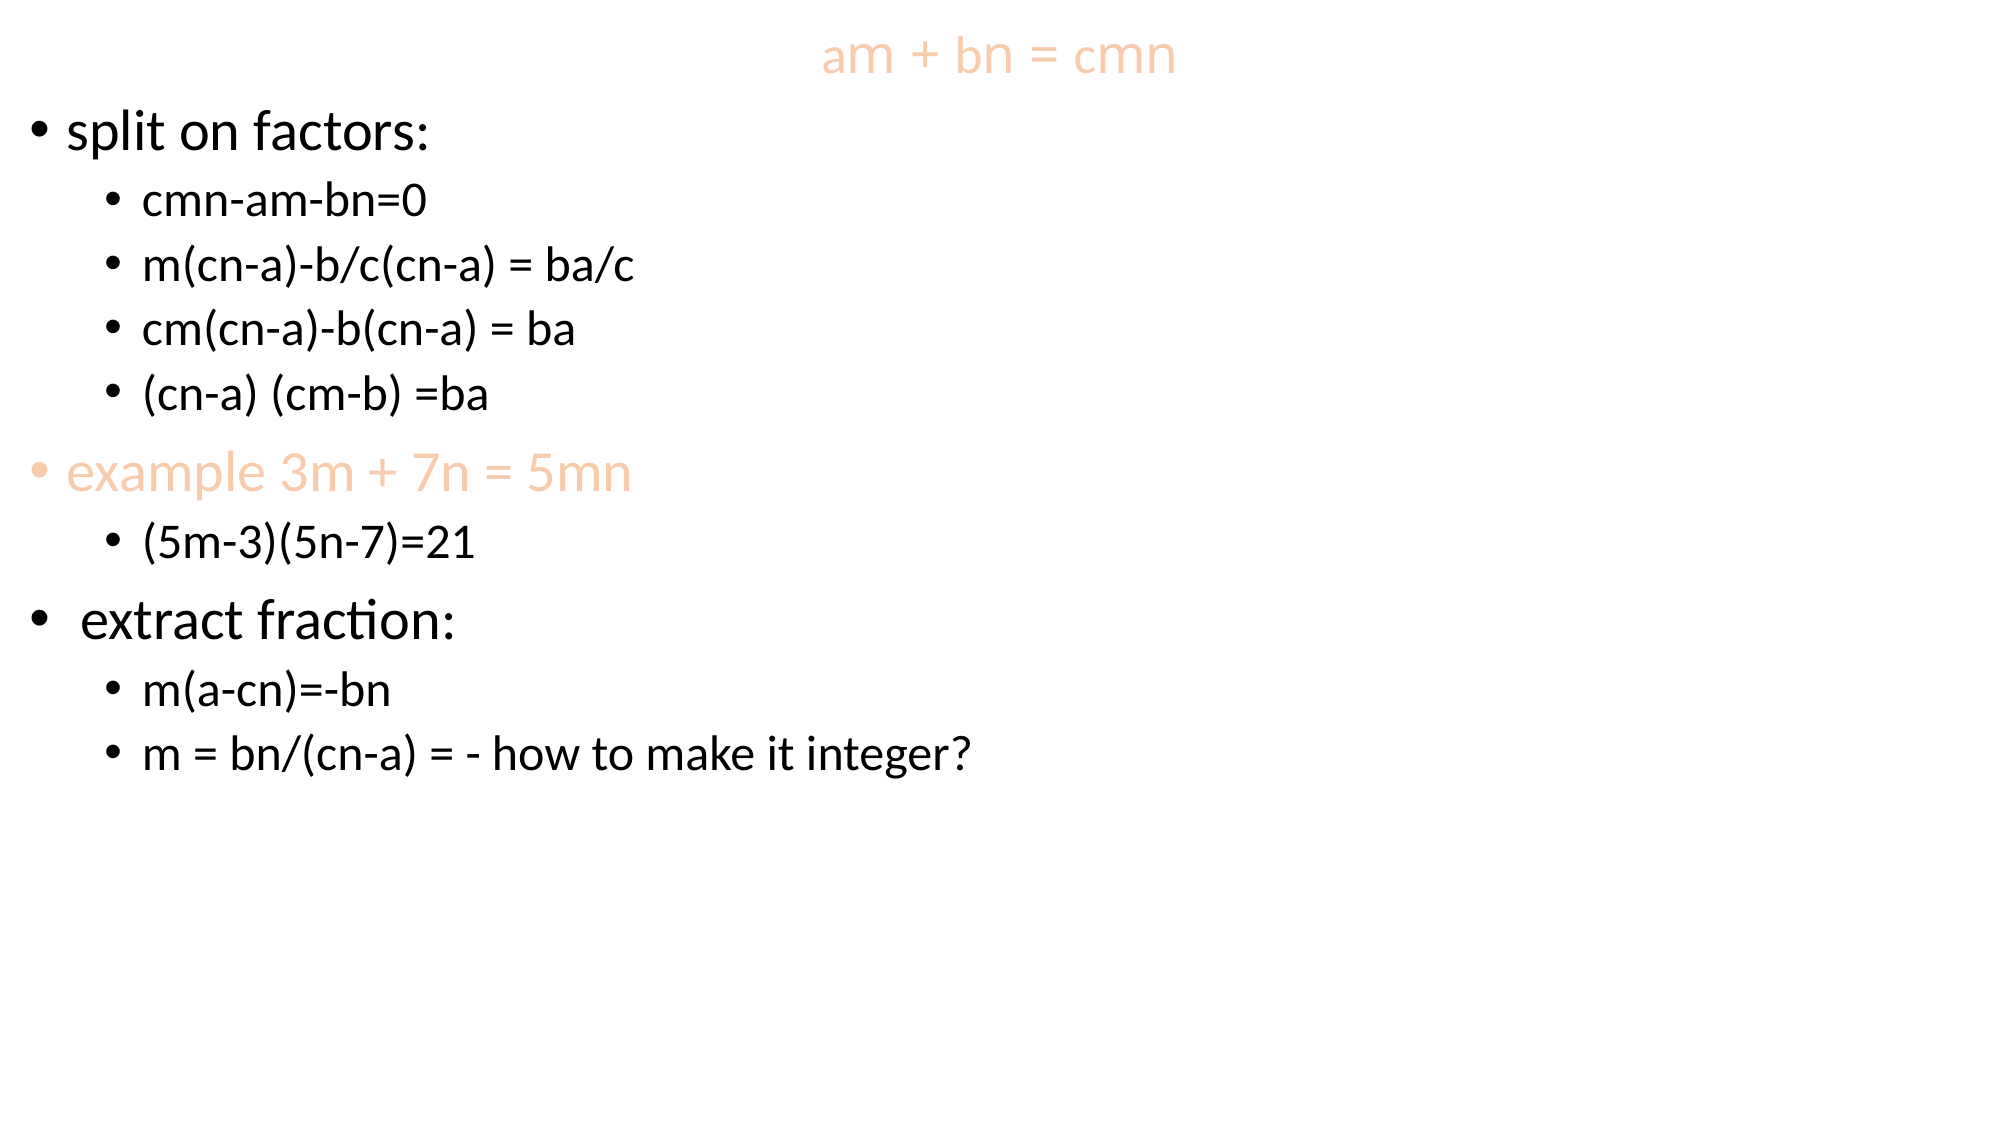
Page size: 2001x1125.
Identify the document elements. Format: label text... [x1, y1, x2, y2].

title am + bn = cmn [14, 19, 1986, 93]
